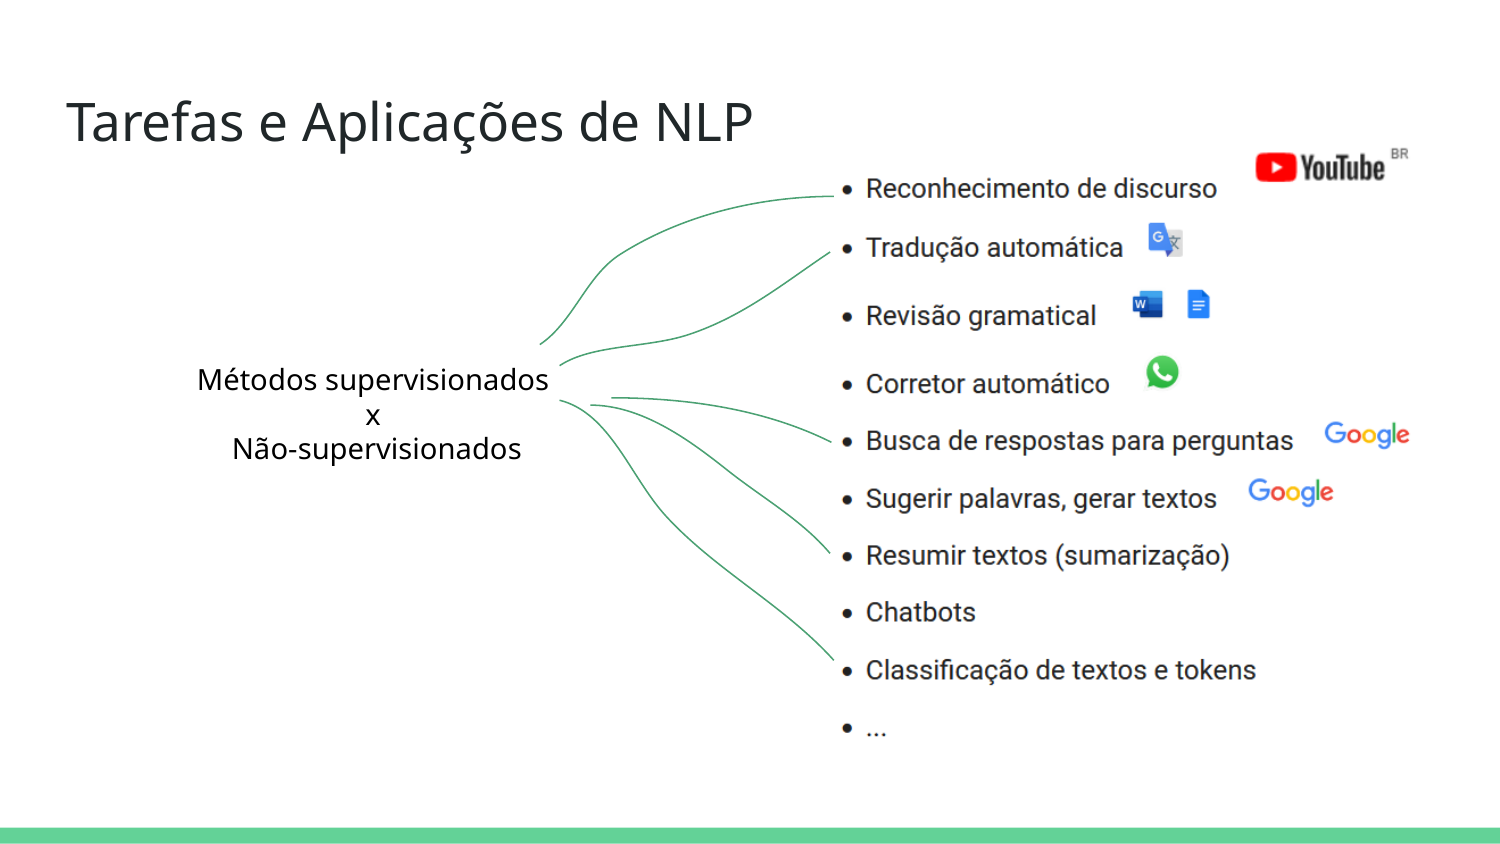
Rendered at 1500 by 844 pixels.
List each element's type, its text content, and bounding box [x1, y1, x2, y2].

text_box [539, 196, 812, 345]
text_box [611, 397, 812, 439]
picture [817, 131, 1442, 760]
title Tarefas e Aplicações de NLP [51, 72, 1449, 167]
text_box [559, 259, 812, 366]
text_box Métodos supervisionados x Não-supervisionados [120, 345, 634, 481]
text_box [590, 405, 812, 543]
text_box [559, 400, 812, 640]
